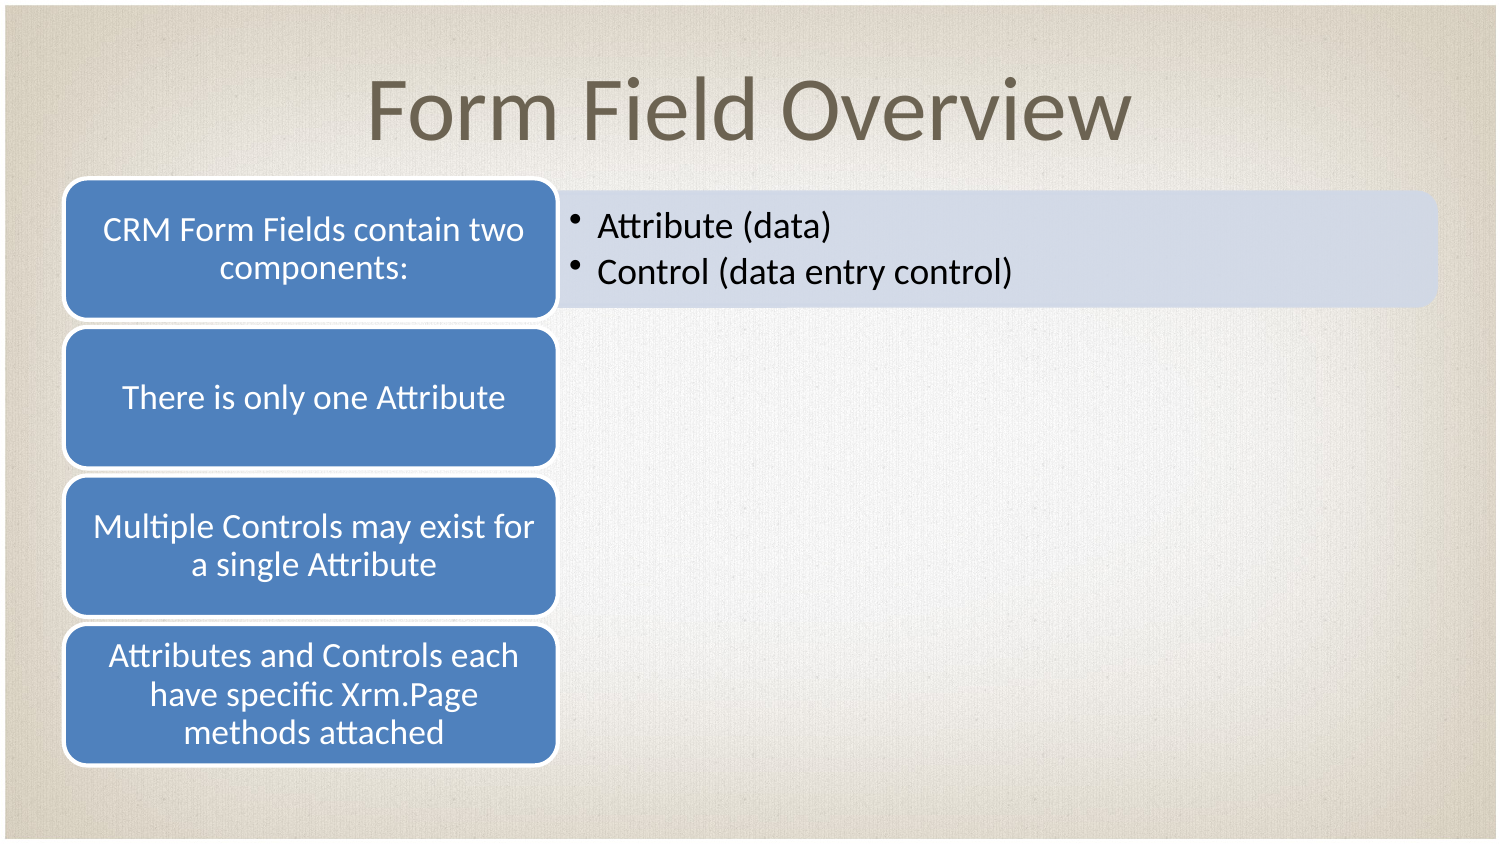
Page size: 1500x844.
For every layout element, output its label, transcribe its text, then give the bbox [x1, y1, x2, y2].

picture [0, 0, 1500, 844]
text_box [63, 177, 1437, 766]
title Form Field Overview [75, 33, 1425, 175]
